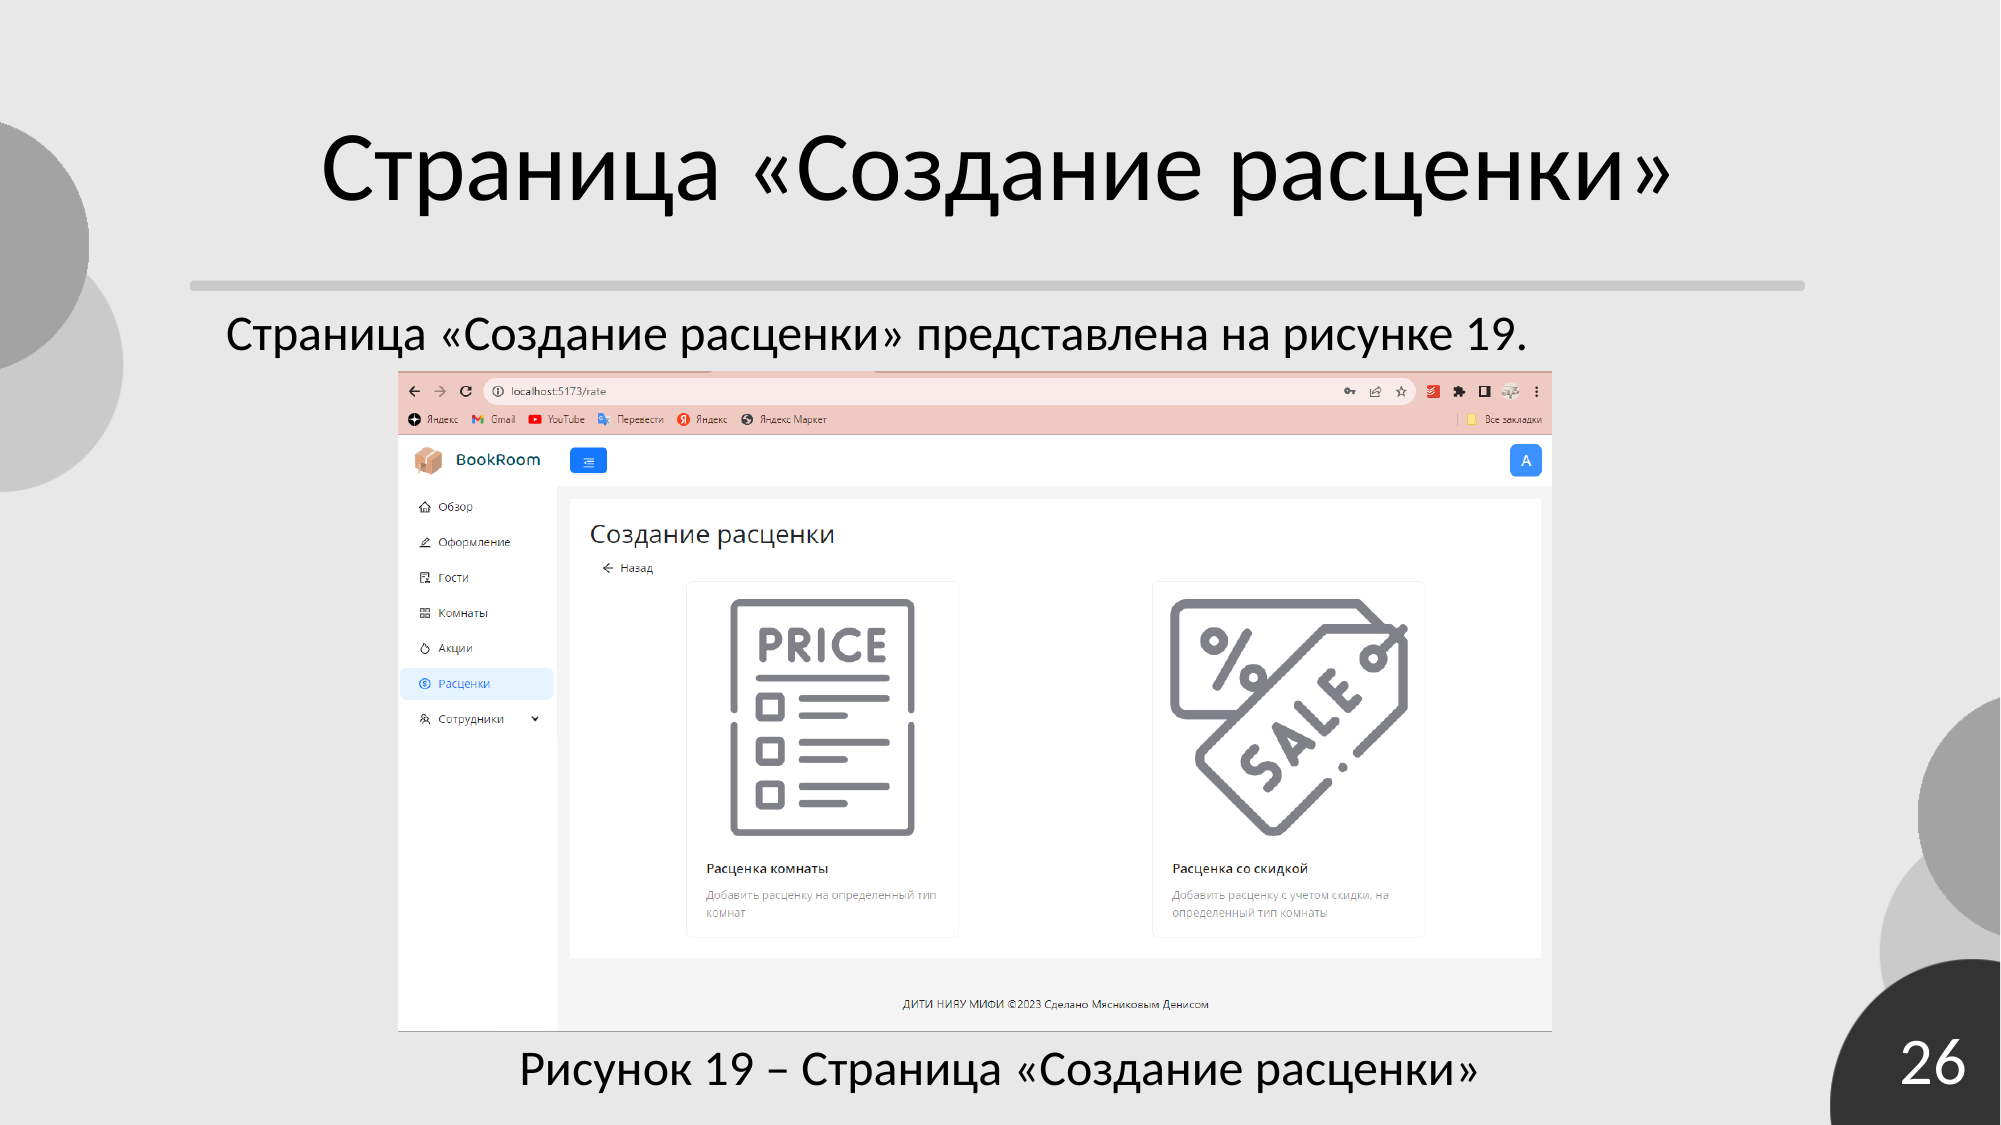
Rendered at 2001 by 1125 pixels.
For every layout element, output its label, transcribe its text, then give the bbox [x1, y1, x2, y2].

slide_number 26 [1879, 1027, 1983, 1088]
text_box Рисунок 19 – Страница «Создание расценки» [496, 1032, 1504, 1125]
list Страница «Создание расценки» представлена на рисунке 19. [137, 299, 1863, 1014]
picture [0, 0, 2001, 1125]
title Страница «Создание расценки» [137, 59, 1863, 278]
